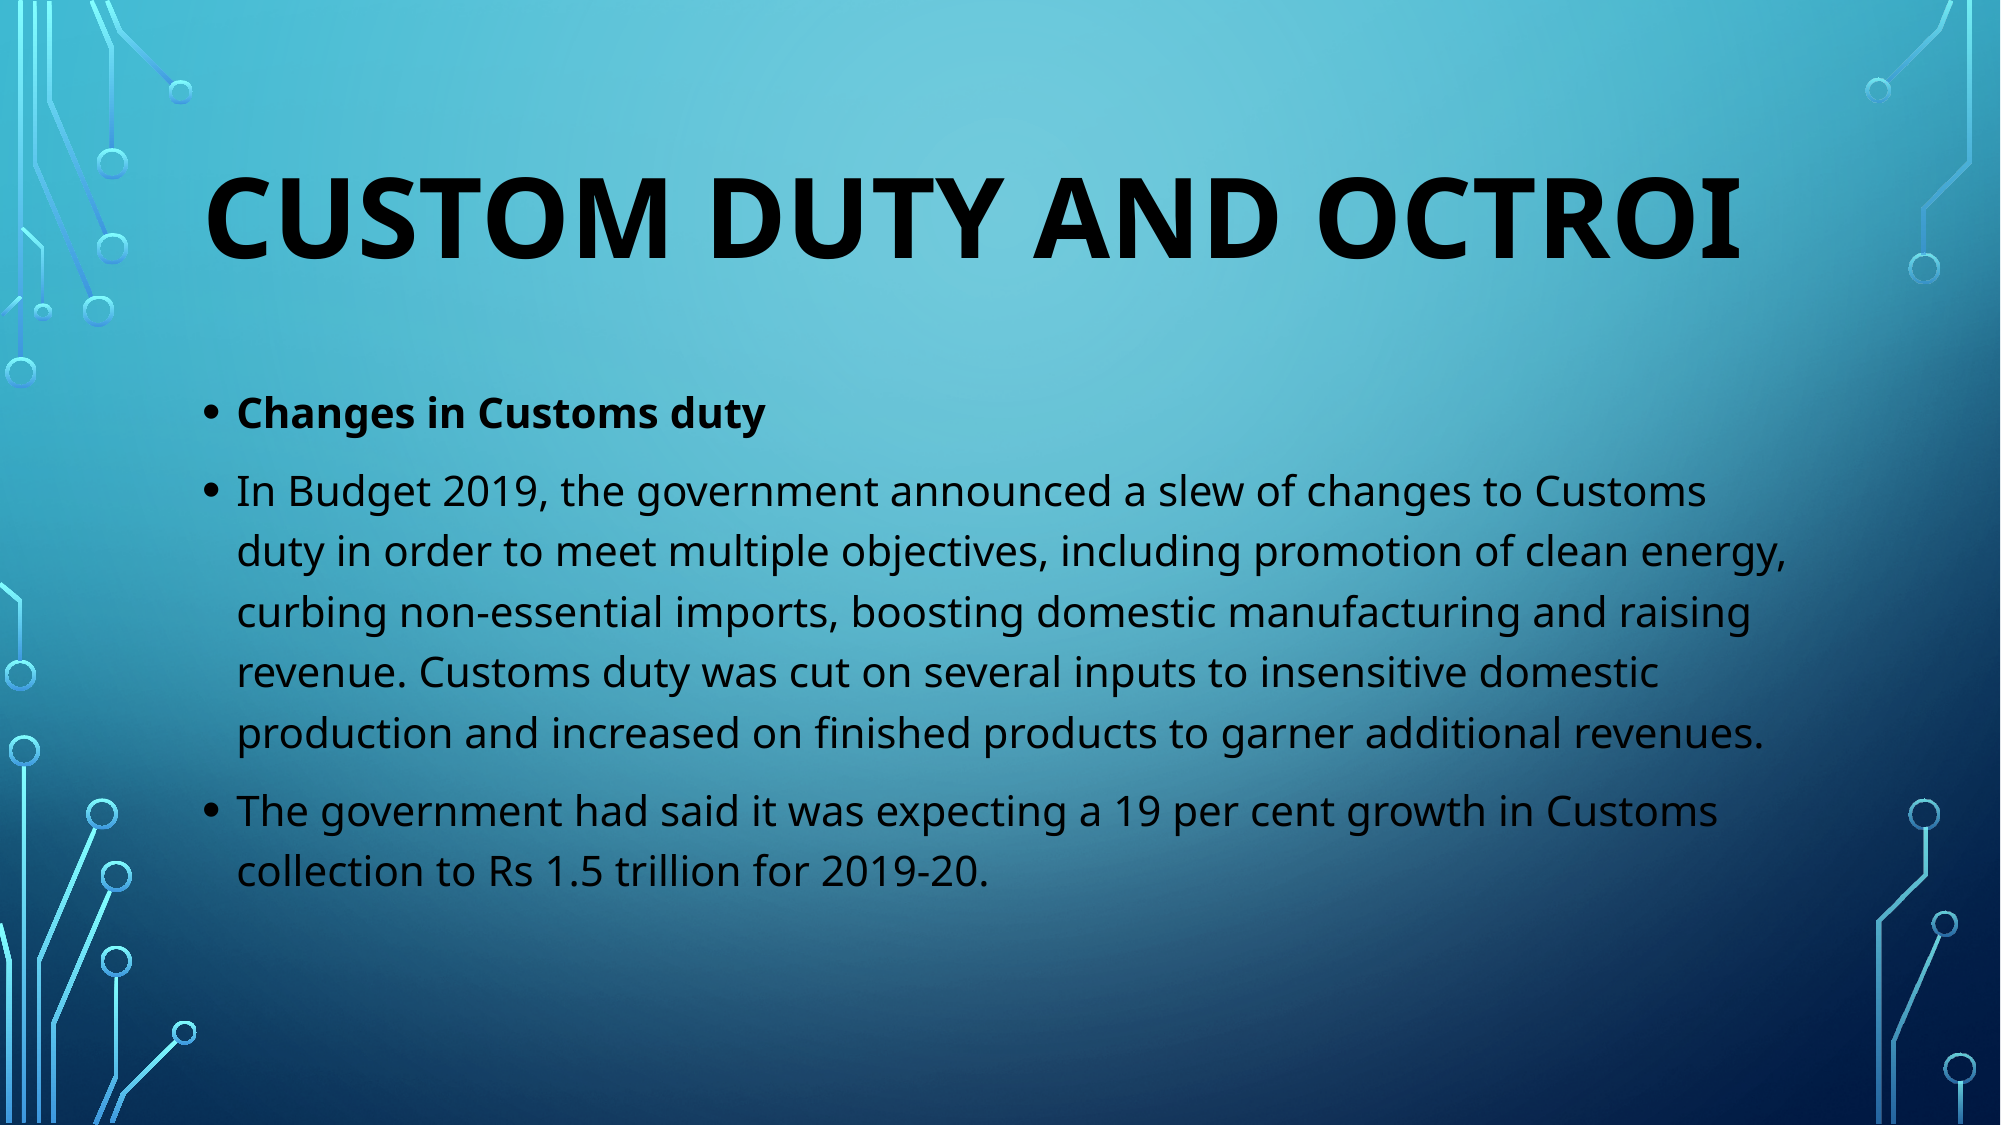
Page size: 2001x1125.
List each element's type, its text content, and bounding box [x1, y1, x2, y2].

title CUSTOM DUTY AND OCTROI [187, 101, 1813, 344]
list Changes in Customs duty In Budget 2019, the government announced a slew of changes to Customs duty in order to meet multiple objectives, including promotion of clean energy, curbing non-essential imports, boosting domestic manufacturing and raising revenue. Customs duty was cut on several inputs to insensitive domestic production and increased on finished products to garner additional revenues. The government had said it was expecting a 19 per cent growth in Customs collection to Rs 1.5 trillion for 2019-20. [187, 369, 1813, 950]
